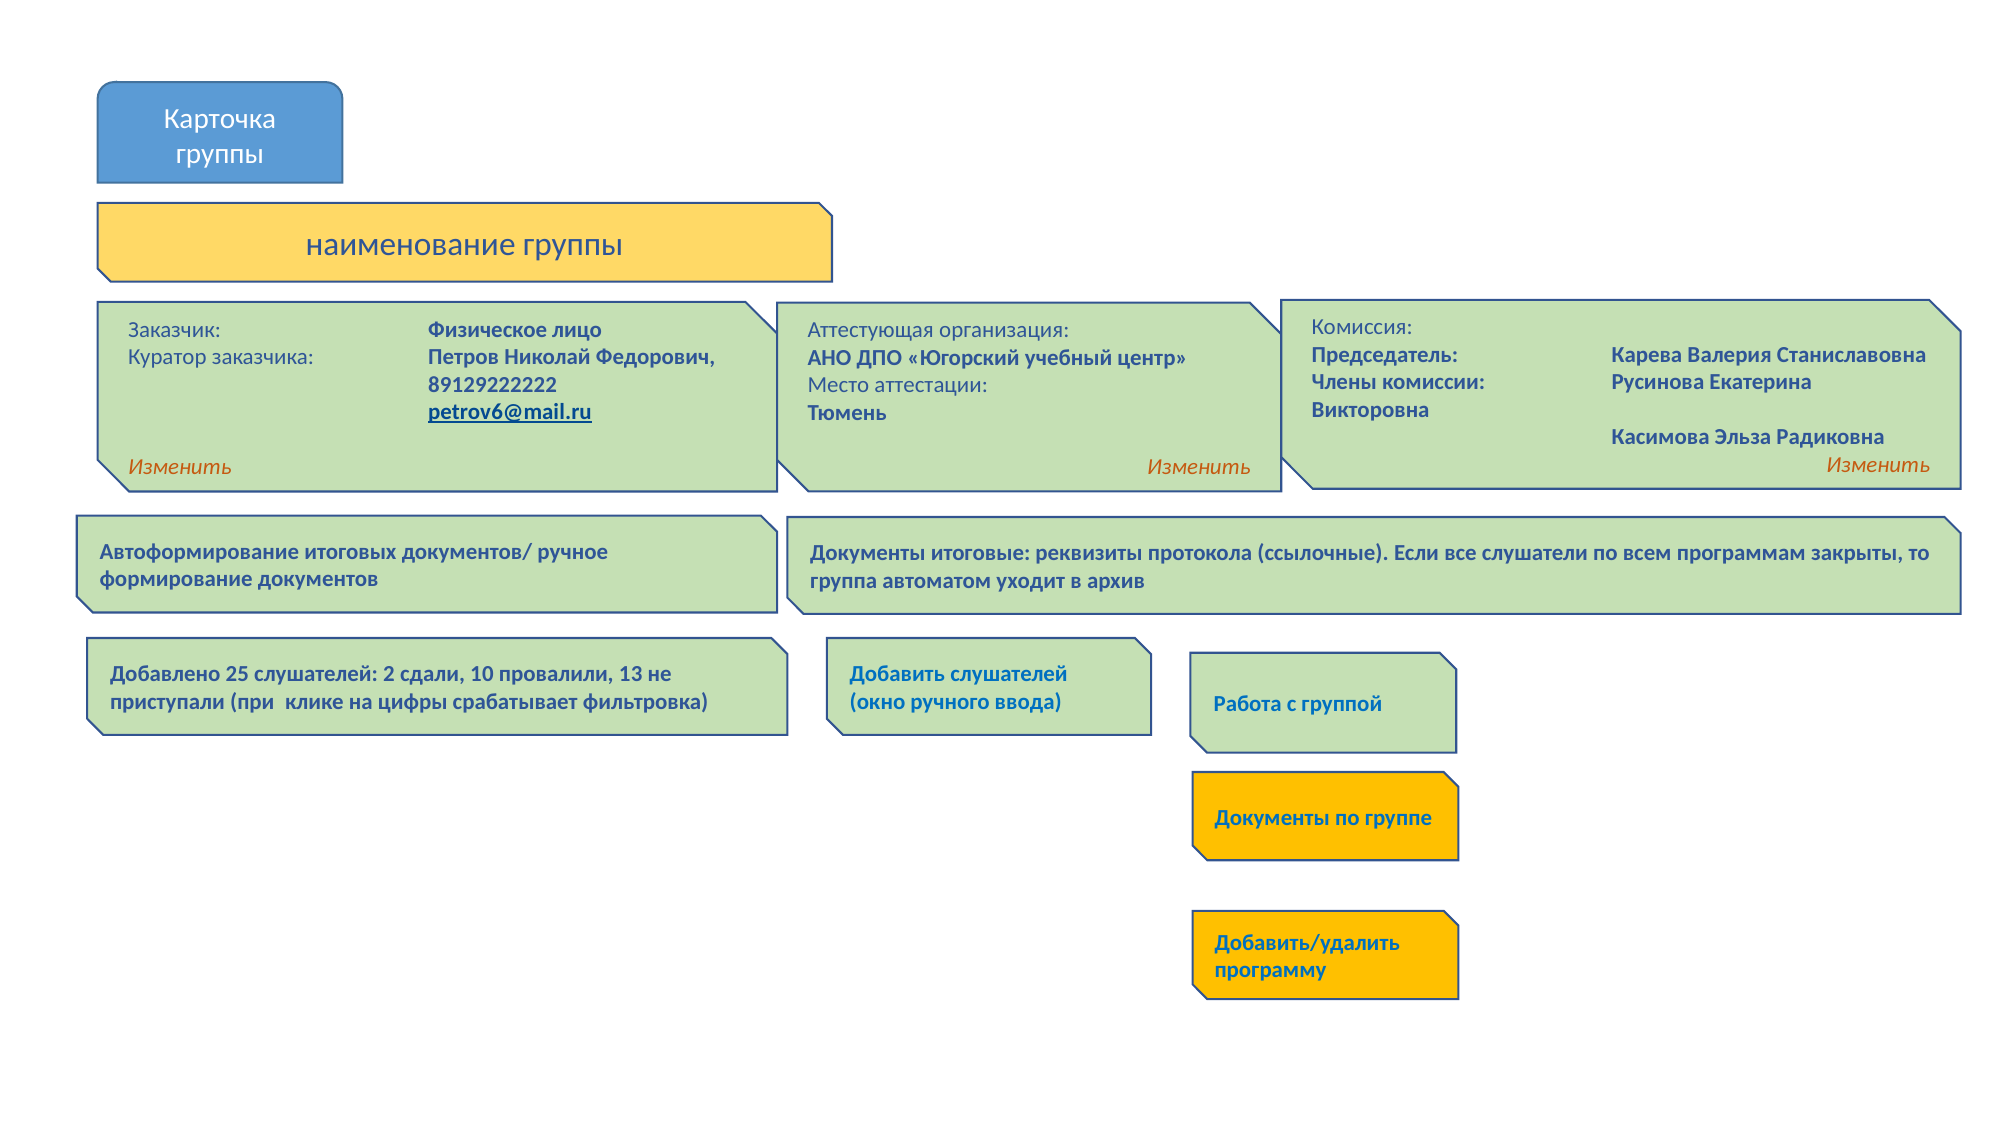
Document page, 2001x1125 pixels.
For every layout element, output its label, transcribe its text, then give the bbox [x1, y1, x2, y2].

text_box наименование группы [96, 201, 834, 283]
text_box Документы по группе [1191, 770, 1460, 862]
text_box Добавить/удалить программу [1191, 909, 1460, 1001]
text_box Работа с группой [1189, 651, 1458, 754]
text_box Заказчик: Физическое лицо Куратор заказчика: Петров Николай Федорович, 89129222222 petrov6@mail.ru Изменить [96, 300, 779, 493]
text_box Автоформирование итоговых документов/ ручное формирование документов [75, 514, 779, 614]
text_box Аттестующая организация: АНО ДПО «Югорский учебный центр» Место аттестации: Тюмень Изменить [776, 301, 1283, 493]
text_box Добавлено 25 слушателей: 2 сдали, 10 провалили, 13 не приступали (при клике на цифры срабатывает фильтровка) [86, 636, 789, 736]
text_box Карточка группы [96, 80, 344, 184]
text_box Комиссия: Председатель: Карева Валерия Станиславовна Члены комиссии: Русинова Екатерина Викторовна Касимова Эльза Радиковна Изменить [1280, 298, 1962, 490]
text_box Документы итоговые: реквизиты протокола (ссылочные). Если все слушатели по всем программам закрыты, то группа автоматом уходит в архив [786, 515, 1962, 615]
text_box Добавить слушателей (окно ручного ввода) [825, 636, 1153, 736]
